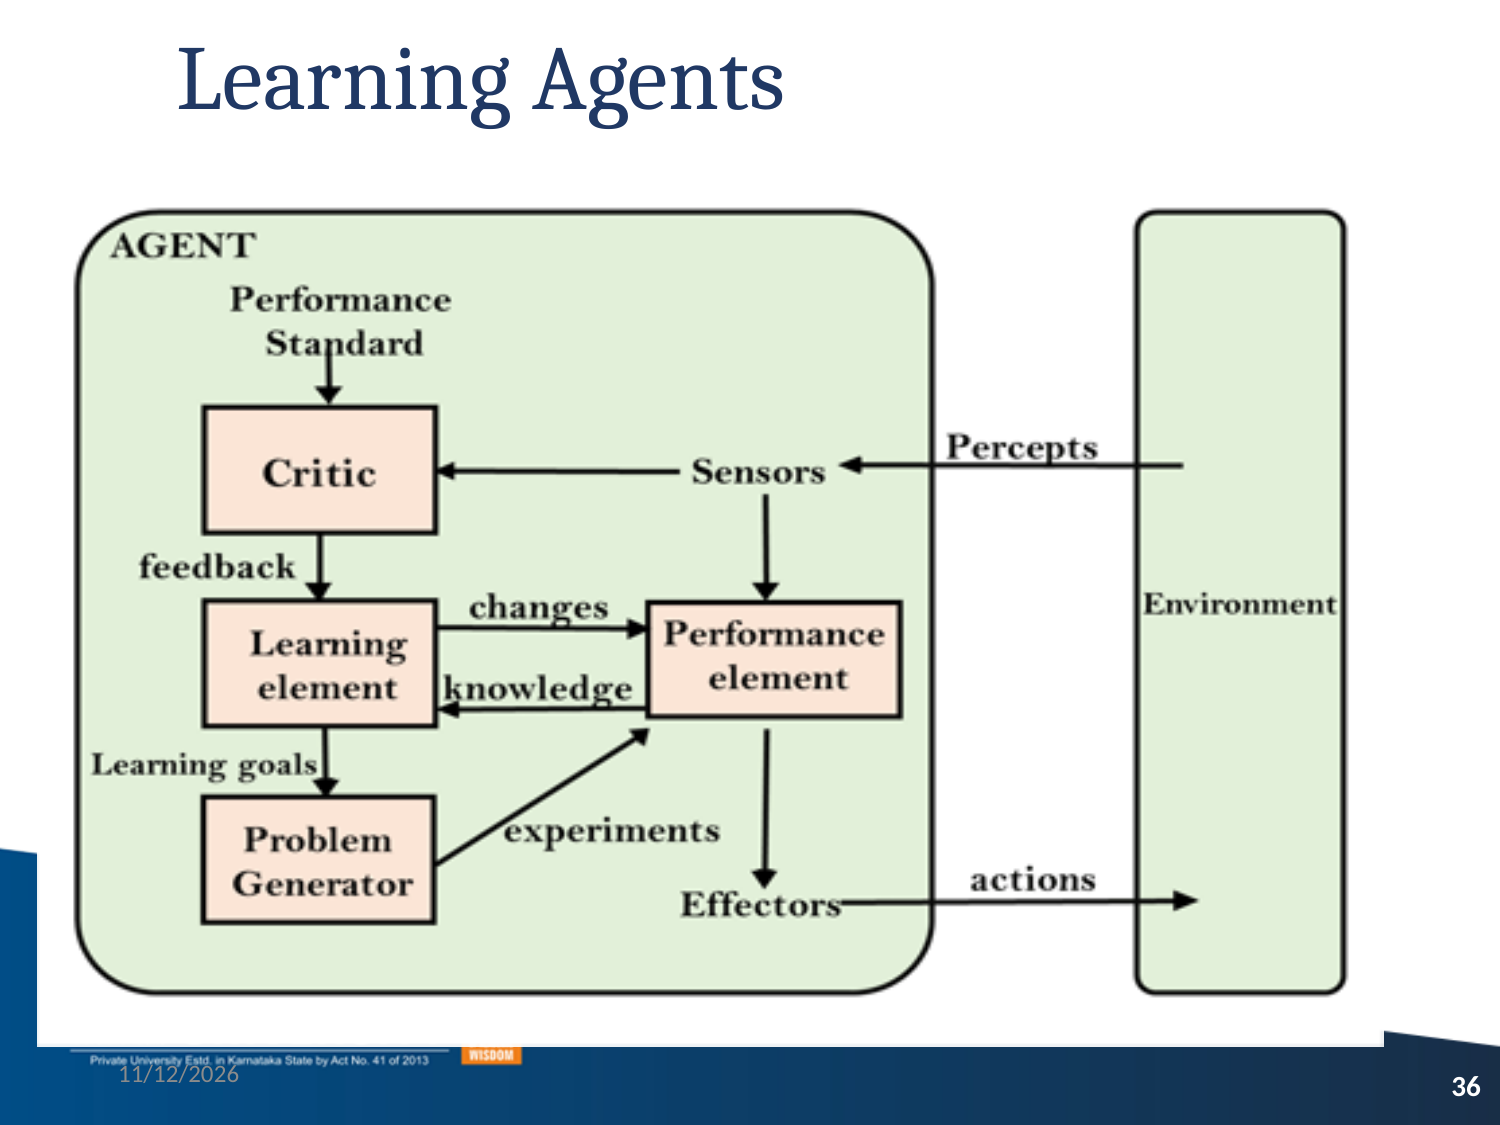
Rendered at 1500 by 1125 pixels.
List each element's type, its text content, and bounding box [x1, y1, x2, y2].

slide_number 36 [1158, 1054, 1496, 1115]
title Learning Agents [161, 24, 1339, 136]
picture [0, 162, 1500, 1125]
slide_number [103, 1047, 441, 1103]
